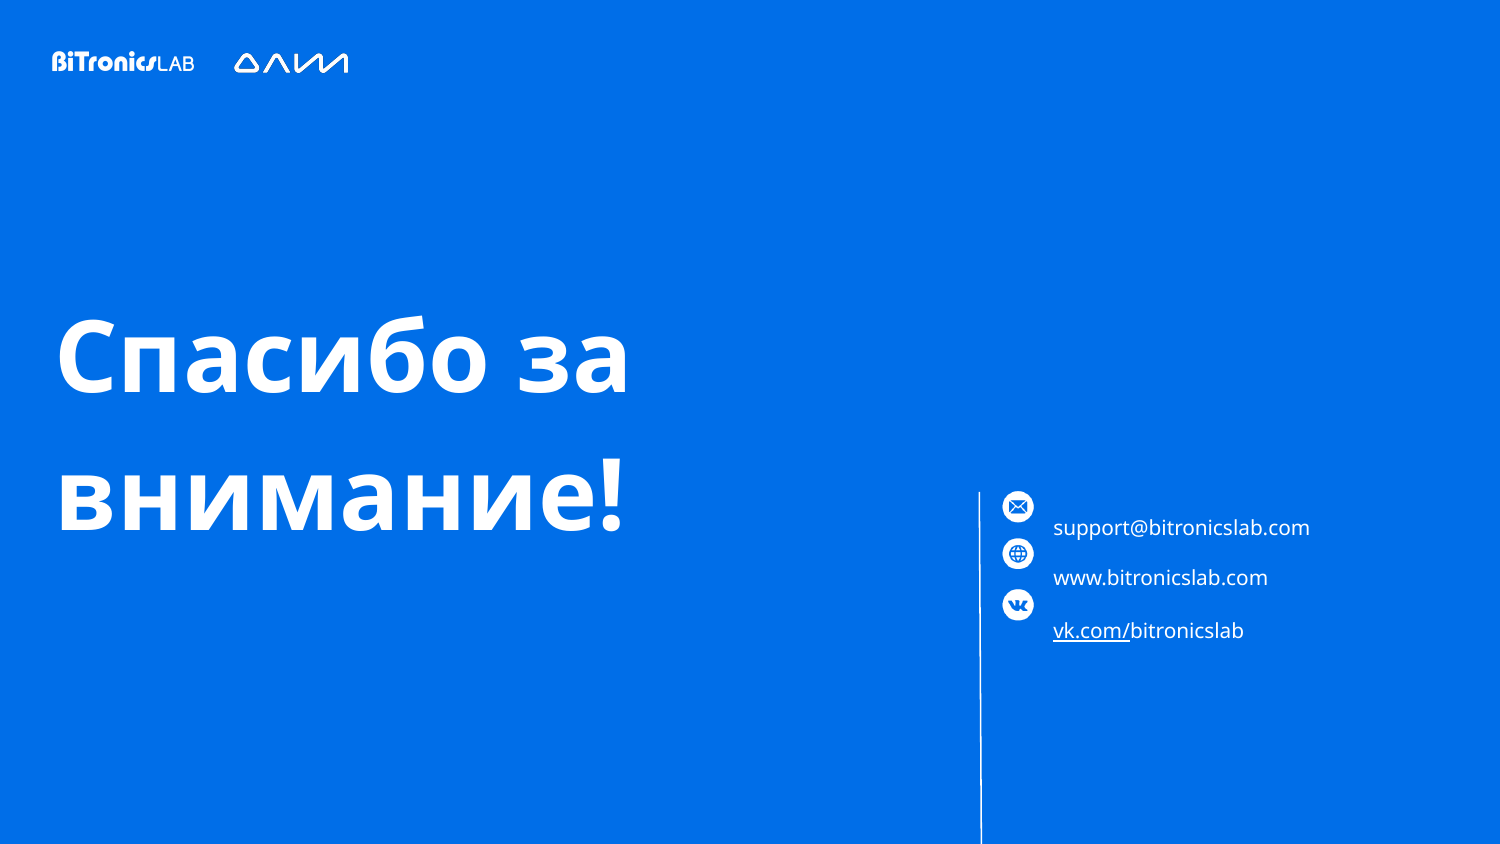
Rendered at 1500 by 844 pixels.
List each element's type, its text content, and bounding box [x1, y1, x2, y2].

picture [964, 452, 1073, 655]
picture [224, 39, 358, 88]
picture [34, 32, 211, 94]
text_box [979, 663, 983, 844]
list Спасибо за внимание! [39, 259, 761, 646]
text_box support@bitronicslab.com www.bitronicslab.com vk.com/bitronicslab [1038, 474, 1500, 668]
